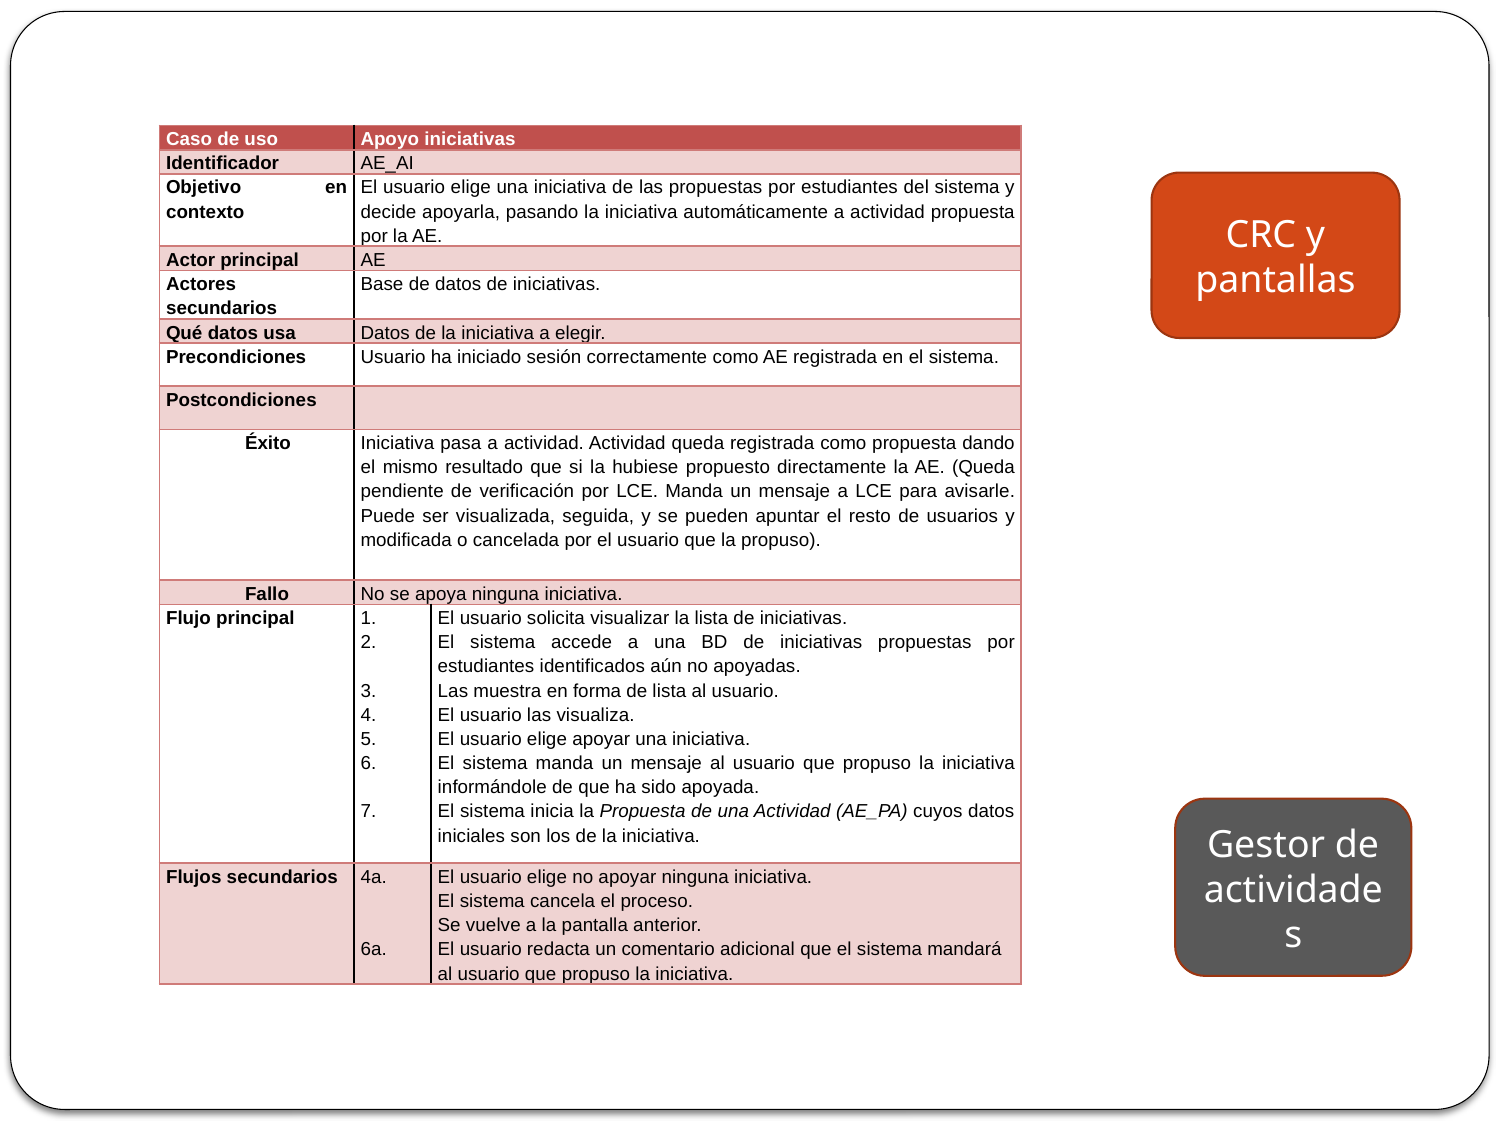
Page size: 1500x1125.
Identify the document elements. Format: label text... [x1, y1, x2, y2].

text_box Gestor de actividades [1174, 797, 1413, 977]
table_cell [355, 387, 1020, 429]
table_cell Postcondiciones [160, 387, 353, 429]
table_cell AE_AI [355, 151, 1020, 173]
table_cell Identificador [160, 151, 353, 173]
table_cell 1. 2. 3. 4. 5. 6. 7. [355, 605, 430, 862]
table_cell El usuario elige una iniciativa de las propuestas por estudiantes del sistema y decide apoyarla, pasando la iniciativa automáticamente a actividad propuesta por la AE. [355, 175, 1020, 245]
table_cell Iniciativa pasa a actividad. Actividad queda registrada como propuesta dando el mismo resultado que si la hubiese propuesto directamente la AE. (Queda pendiente de verificación por LCE. Manda un mensaje a LCE para avisarle. Puede ser visualizada, seguida, y se pueden apuntar el resto de usuarios y modificada o cancelada por el usuario que la propuso). [355, 430, 1020, 579]
table_header Apoyo iniciativas [355, 126, 1020, 149]
text_box CRC y pantallas [1150, 171, 1401, 340]
table_cell Flujos secundarios [160, 864, 353, 983]
table_cell Base de datos de iniciativas. [355, 271, 1020, 318]
table_cell Actores secundarios [160, 271, 353, 318]
table_cell Objetivo en contexto [160, 175, 353, 245]
table_cell Datos de la iniciativa a elegir. [355, 320, 1020, 342]
table_cell Flujo principal [160, 605, 353, 862]
table_cell 4a. 6a. [355, 864, 430, 983]
table_cell Qué datos usa [160, 320, 353, 342]
table_cell El usuario elige no apoyar ninguna iniciativa. El sistema cancela el proceso. Se vuelve a la pantalla anterior. El usuario redacta un comentario adicional que el sistema mandará al usuario que propuso la iniciativa. [432, 864, 1020, 983]
table_header Caso de uso [160, 126, 353, 149]
table_cell Actor principal [160, 247, 353, 270]
table_cell Fallo [160, 581, 353, 604]
table_cell El usuario solicita visualizar la lista de iniciativas. El sistema accede a una BD de iniciativas propuestas por estudiantes identificados aún no apoyadas. Las muestra en forma de lista al usuario. El usuario las visualiza. El usuario elige apoyar una iniciativa. El sistema manda un mensaje al usuario que propuso la iniciativa informándole de que ha sido apoyada. El sistema inicia la Propuesta de una Actividad (AE_PA) cuyos datos iniciales son los de la iniciativa. [432, 605, 1020, 862]
table_cell Éxito [160, 430, 353, 579]
table_cell Usuario ha iniciado sesión correctamente como AE registrada en el sistema. [355, 344, 1020, 385]
table_cell Precondiciones [160, 344, 353, 385]
table_cell No se apoya ninguna iniciativa. [355, 581, 1020, 604]
table_cell AE [355, 247, 1020, 270]
